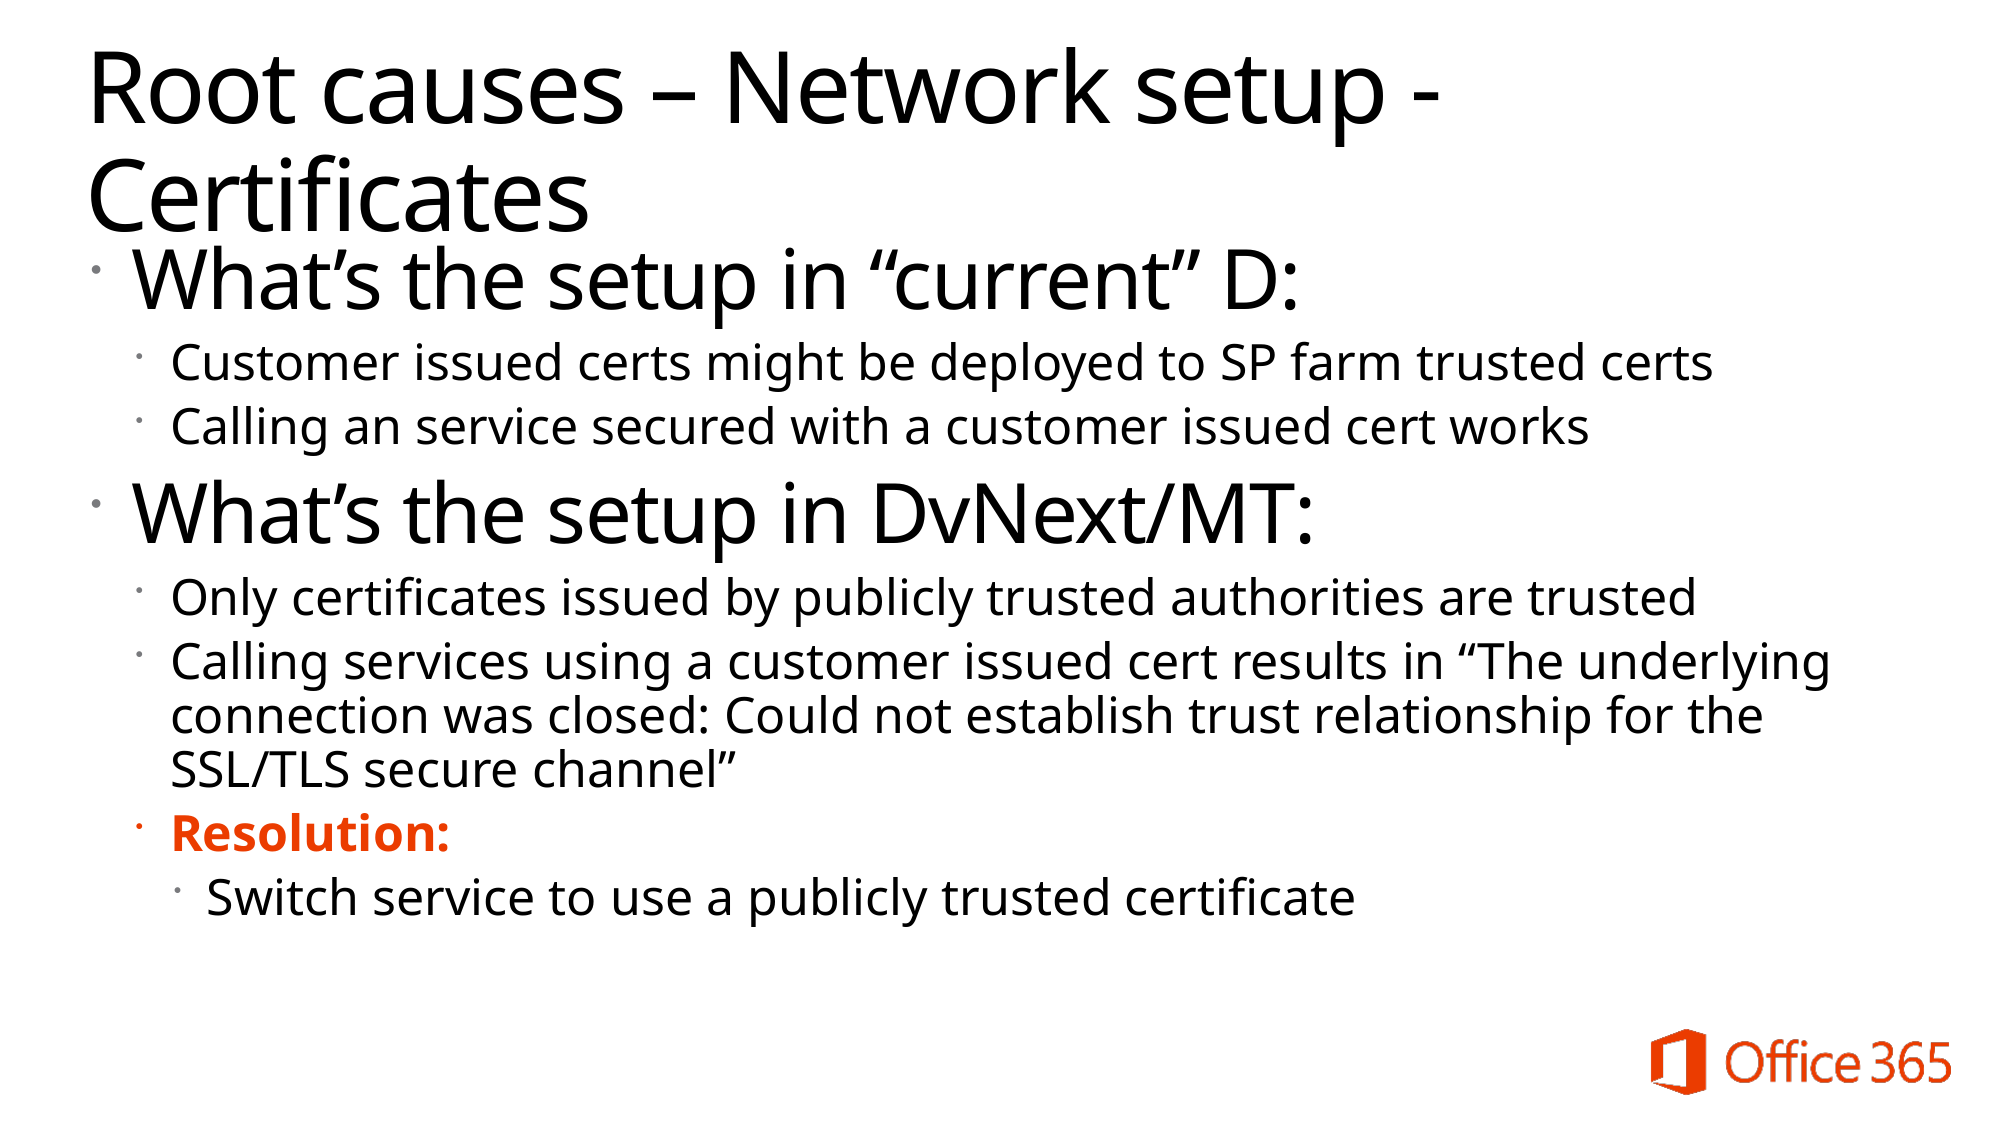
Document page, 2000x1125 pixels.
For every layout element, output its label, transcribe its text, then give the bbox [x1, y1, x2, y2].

title Root causes – Network setup - Certificates [85, 37, 1914, 161]
picture [1622, 1000, 1978, 1124]
list What’s the setup in “current” D: Customer issued certs might be deployed to SP farm trusted certs Calling an service secured with a customer issued cert works What’s the setup in DvNext/MT: Only certificates issued by publicly trusted authorities are trusted Calling services using a customer issued cert results in “The underlying connection was closed: Could not establish trust relationship for the SSL/TLS secure channel” Resolution: Switch service to use a publicly trusted certificate [85, 237, 1914, 573]
